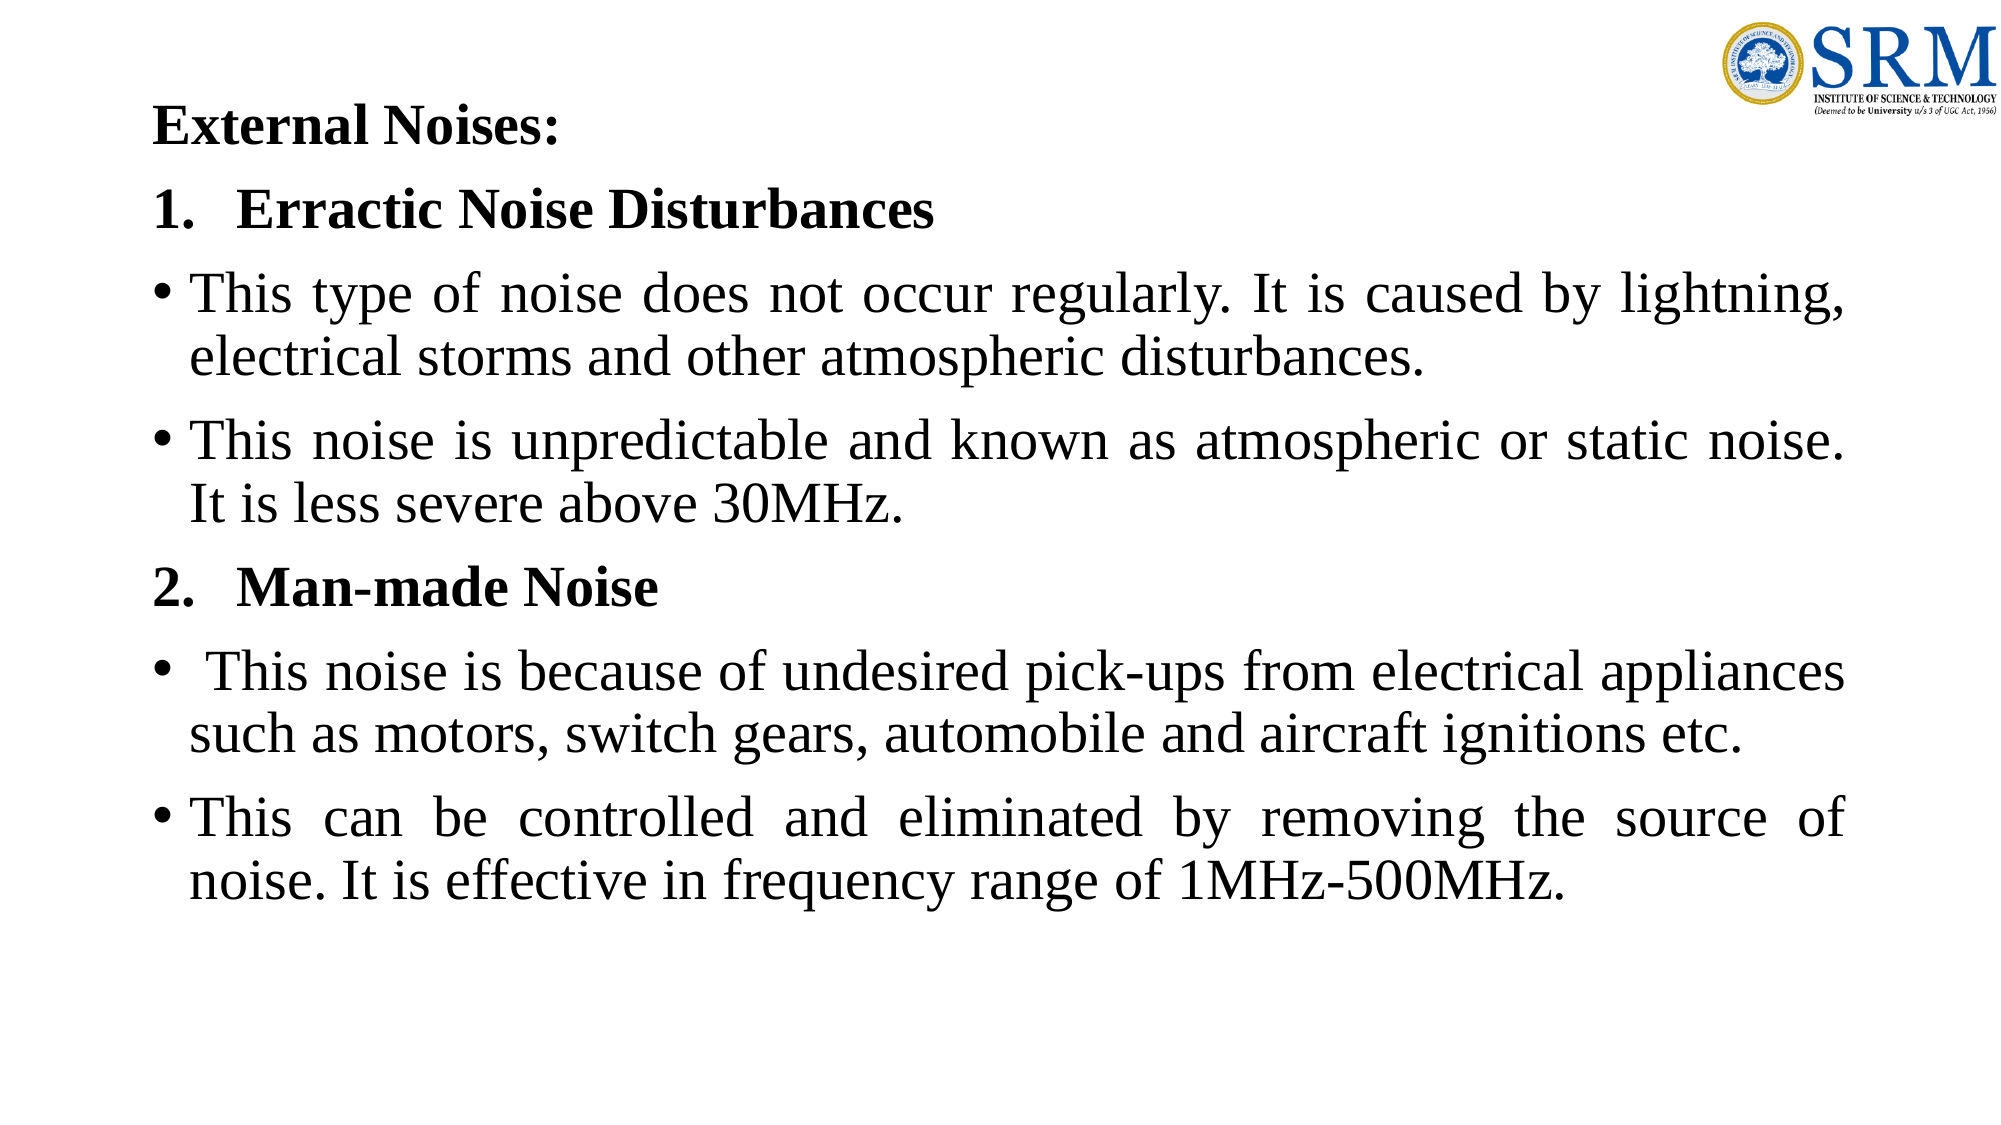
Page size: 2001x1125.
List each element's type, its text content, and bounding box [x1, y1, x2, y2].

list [1721, 18, 2000, 117]
list External Noises: Erractic Noise Disturbances This type of noise does not occur regularly. It is caused by lightning, electrical storms and other atmospheric disturbances. This noise is unpredictable and known as atmospheric or static noise. It is less severe above 30MHz. Man-made Noise This noise is because of undesired pick-ups from electrical appliances such as motors, switch gears, automobile and aircraft ignitions etc. This can be controlled and eliminated by removing the source of noise. It is effective in frequency range of 1MHz-500MHz. [137, 87, 1863, 1014]
